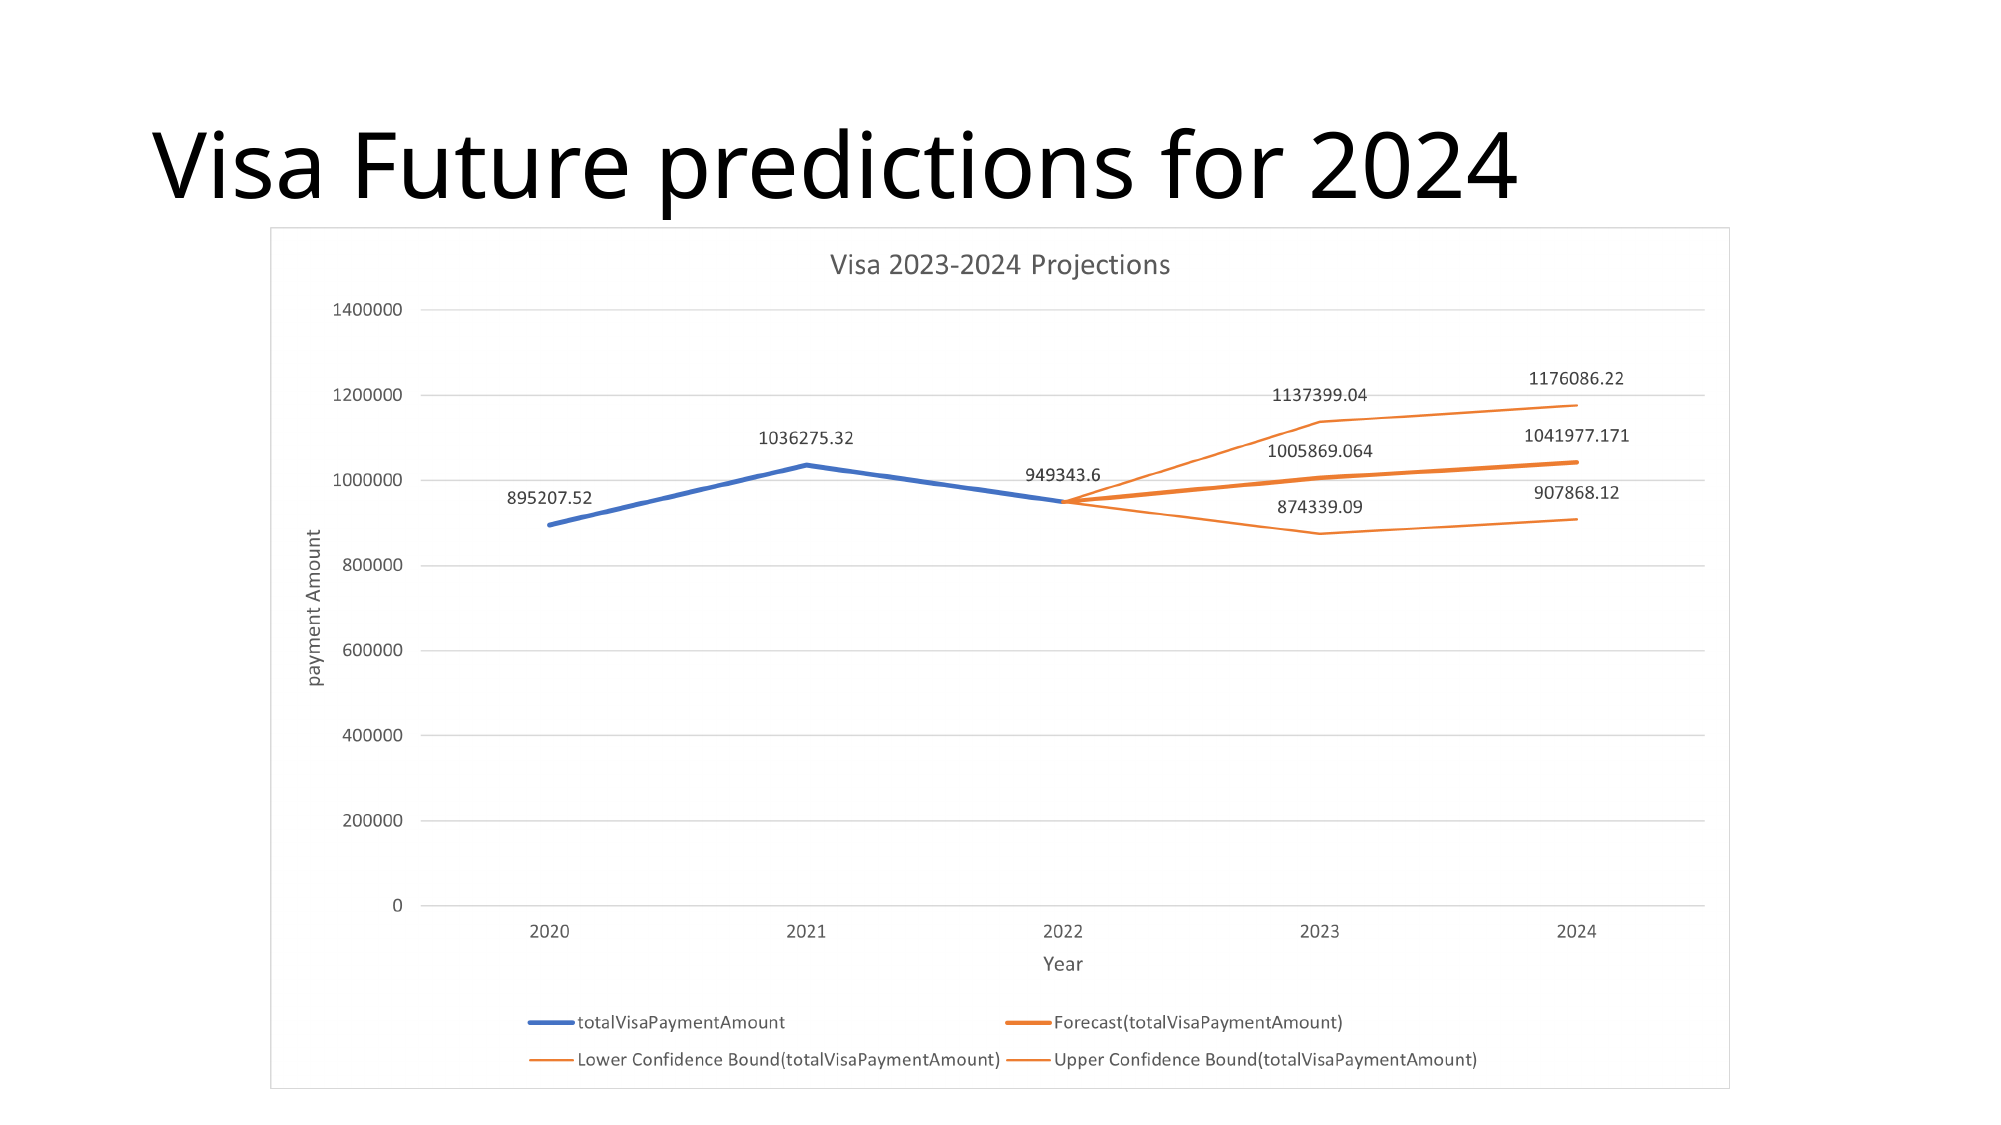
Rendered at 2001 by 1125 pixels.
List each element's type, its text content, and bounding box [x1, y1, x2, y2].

picture [270, 227, 1730, 1089]
title Visa Future predictions for 2024 [137, 59, 1863, 278]
